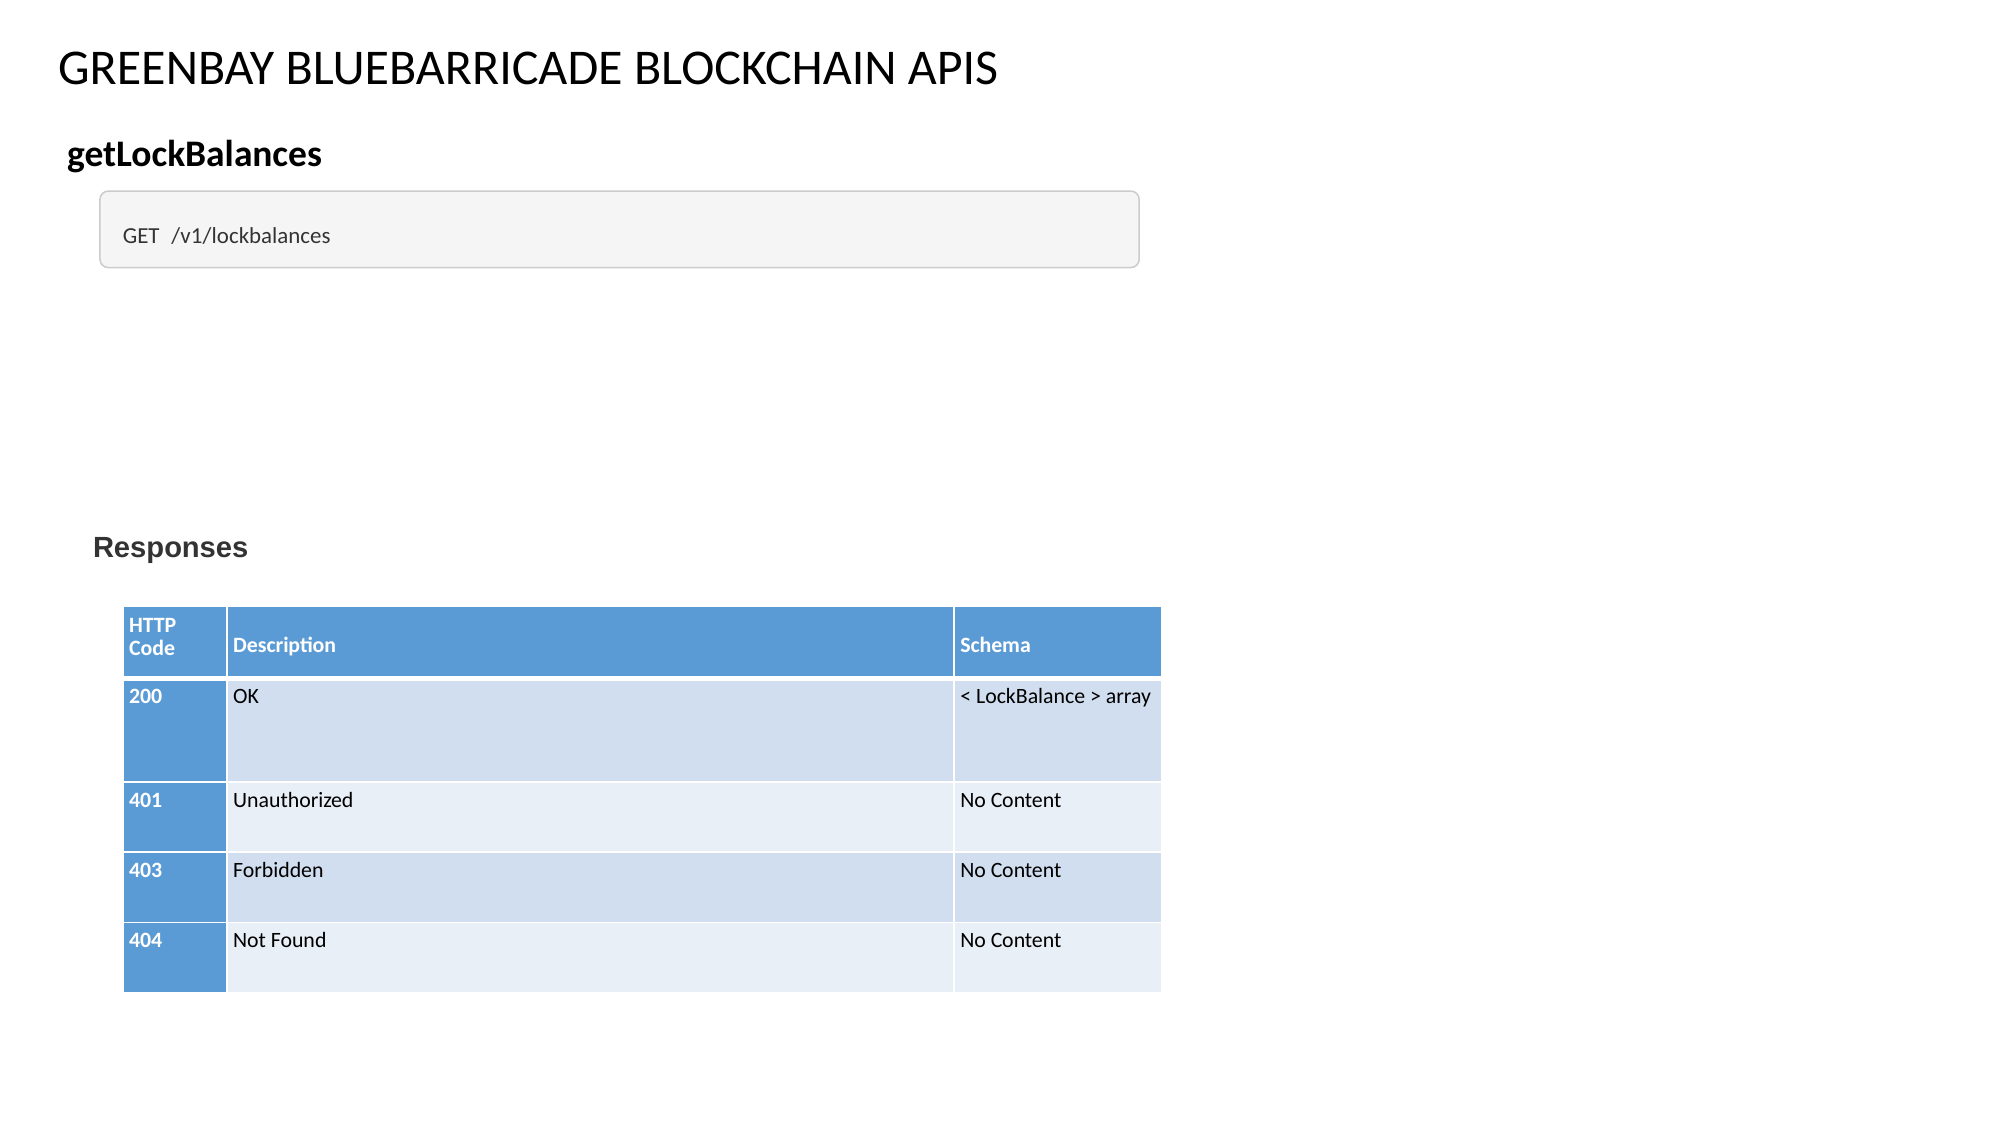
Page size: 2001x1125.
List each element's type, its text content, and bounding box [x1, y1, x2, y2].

table_cell 200 [124, 681, 226, 781]
text_box getLockBalances [52, 121, 503, 230]
table_header Schema [955, 607, 1161, 676]
table_cell Unauthorized [228, 783, 953, 851]
table_cell OK [228, 681, 953, 781]
table_cell No Content [955, 783, 1161, 851]
table_cell < LockBalance > array [955, 681, 1161, 781]
table_cell No Content [955, 923, 1161, 992]
table_header Description [228, 607, 953, 676]
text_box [99, 191, 1140, 268]
table_cell Forbidden [228, 853, 953, 922]
table_cell 403 [124, 853, 226, 922]
table_cell 401 [124, 783, 226, 851]
text_box Responses [78, 518, 265, 571]
table_cell No Content [955, 853, 1161, 922]
text_box GREENBAY BLUEBARRICADE BLOCKCHAIN APIS [43, 27, 1014, 103]
table_cell Not Found [228, 923, 953, 992]
table_header HTTP Code [124, 607, 226, 676]
table_cell 404 [124, 923, 226, 992]
